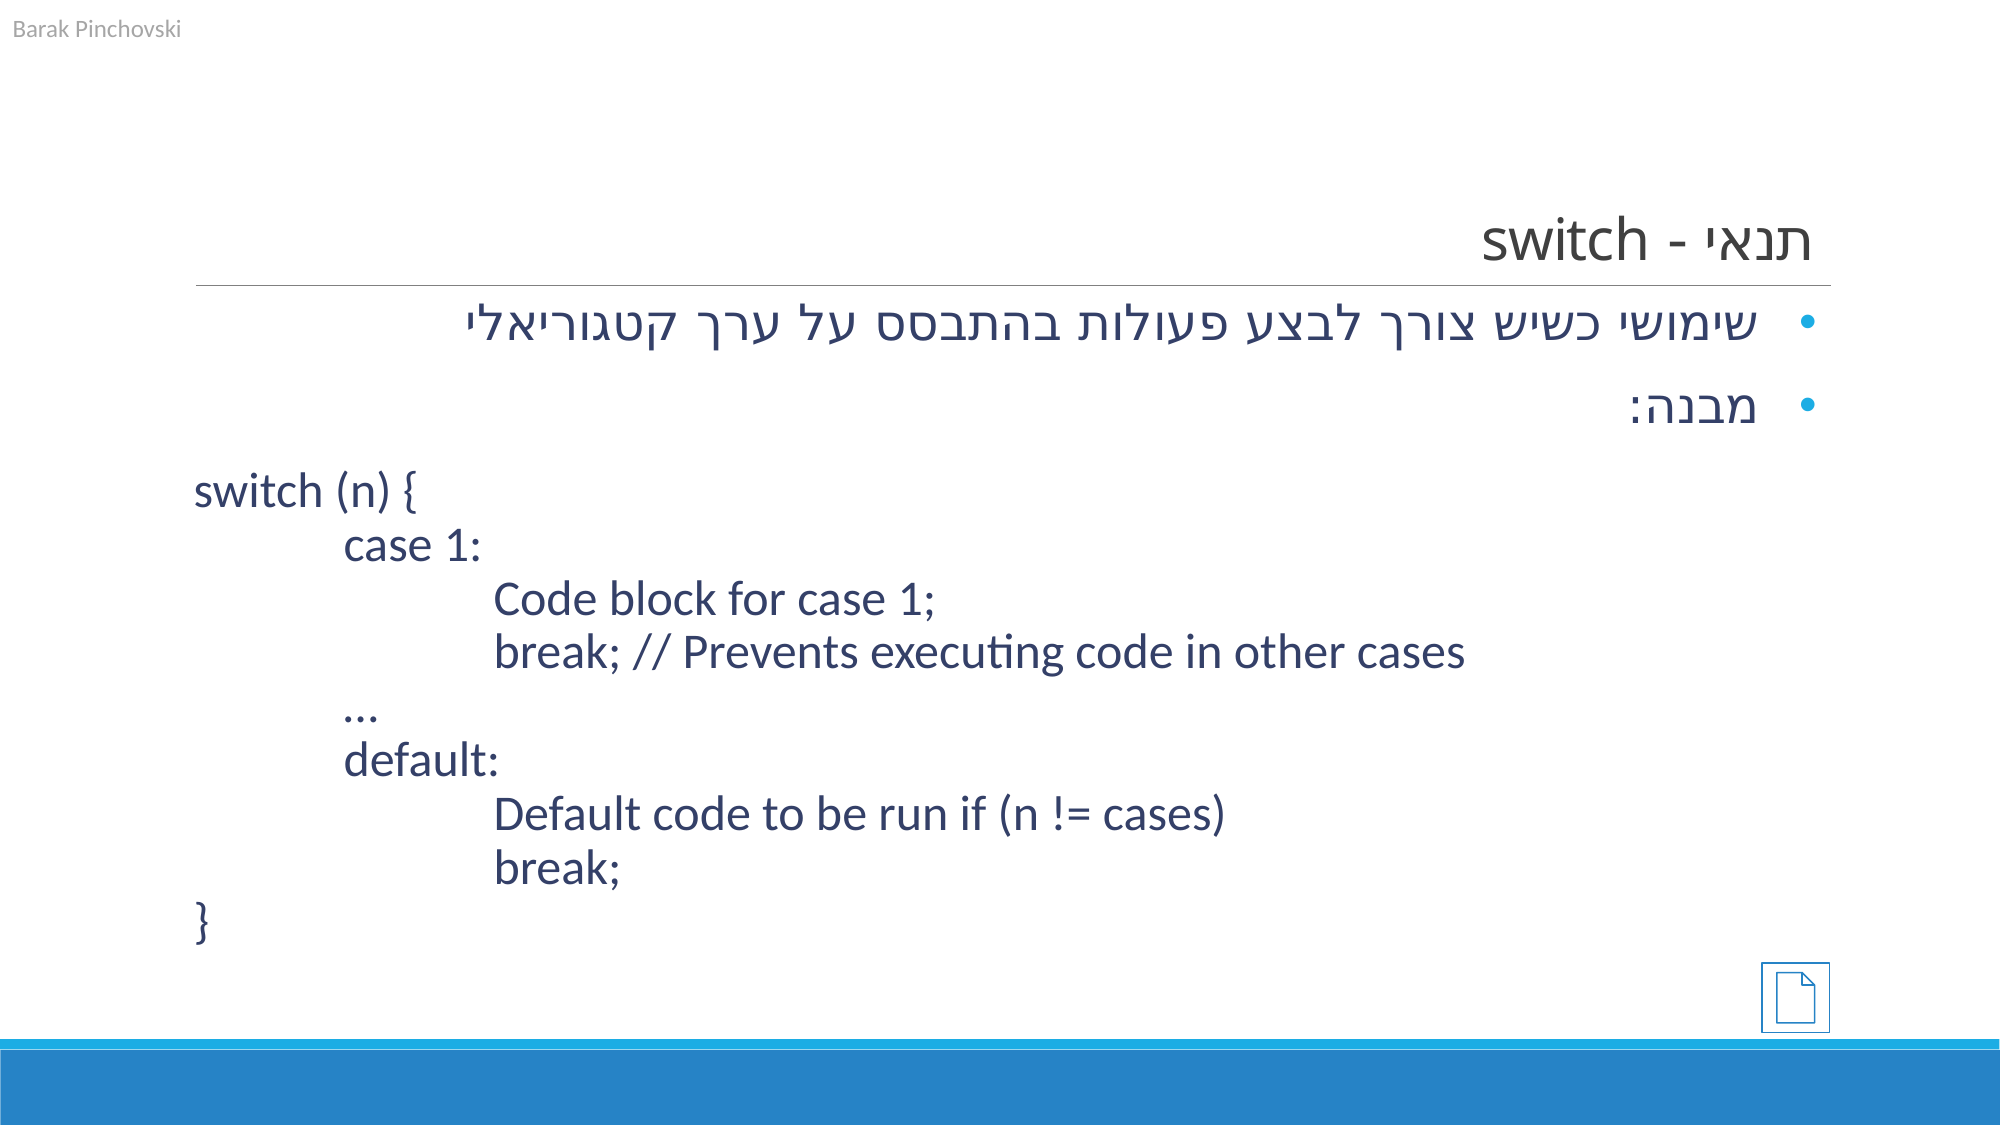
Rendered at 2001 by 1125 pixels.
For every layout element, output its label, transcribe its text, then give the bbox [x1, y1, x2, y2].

list שימושי כשיש צורך לבצע פעולות בהתבסס על ערך קטגוריאלי מבנה: switch (n) { case 1: Code block for case 1; break; // Prevents executing code in other cases … default: Default code to be run if (n != cases) break; } [180, 290, 1830, 963]
title תנאי - switch [180, 148, 1830, 281]
text_box [1762, 962, 1830, 1033]
